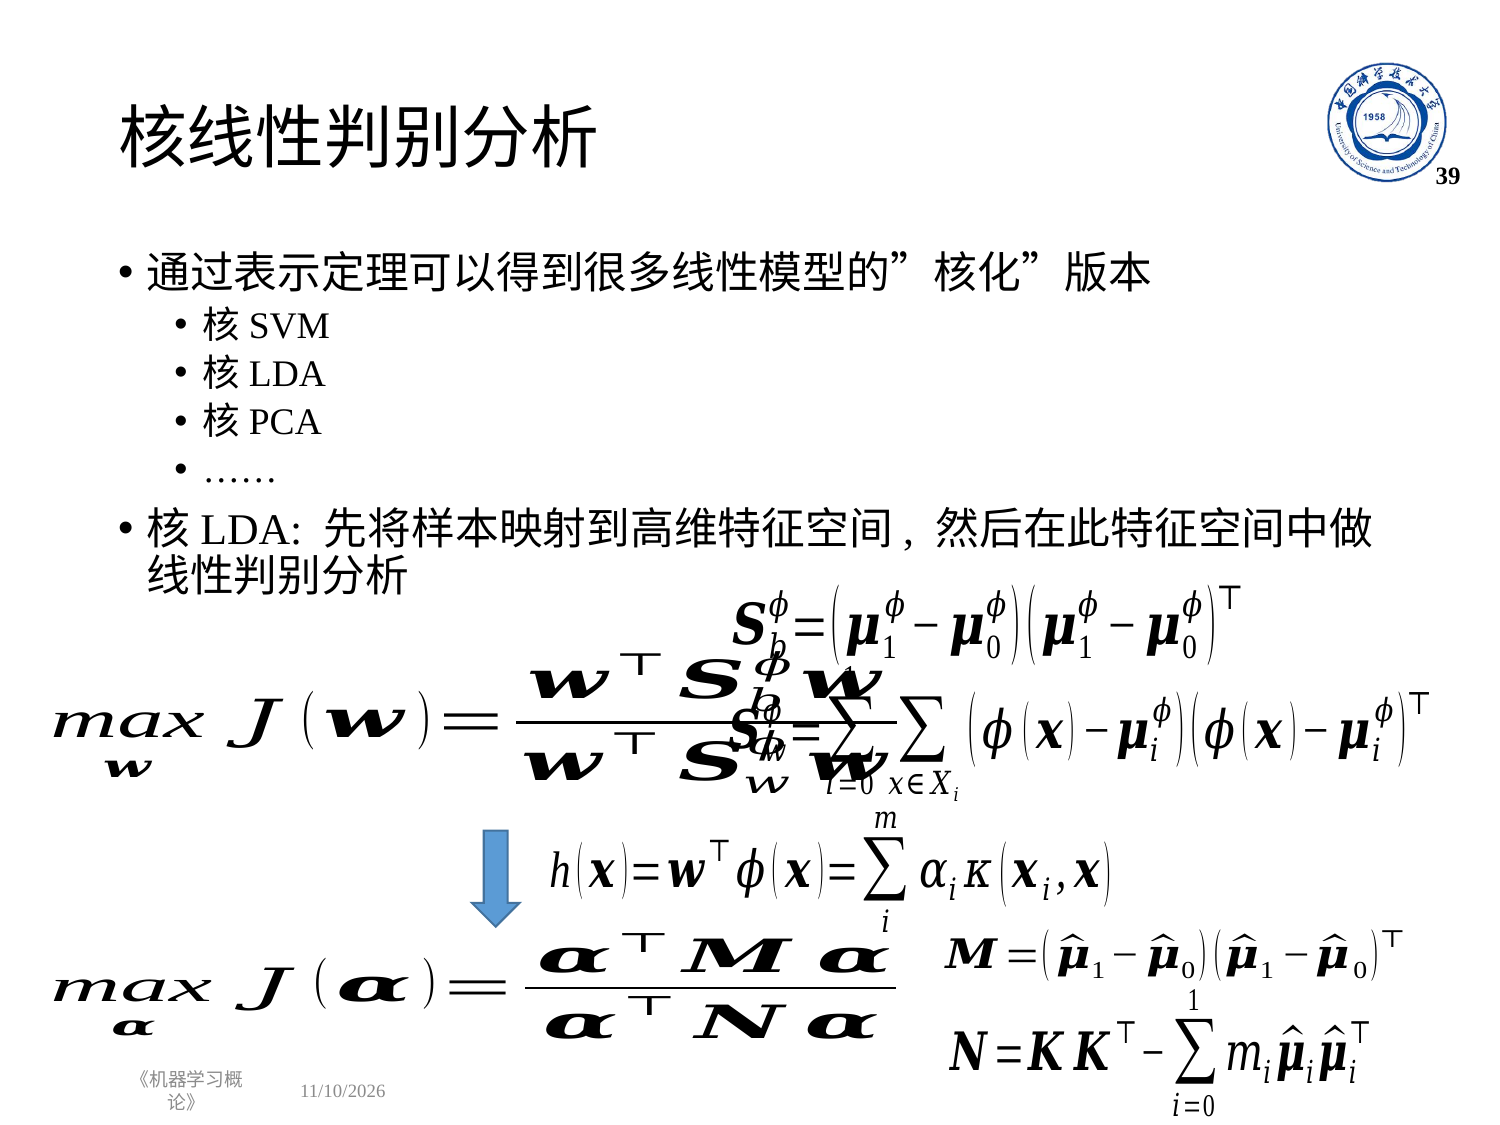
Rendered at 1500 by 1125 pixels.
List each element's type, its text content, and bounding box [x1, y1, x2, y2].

picture [1397, 59, 1450, 144]
list 通过表示定理可以得到很多线性模型的”核化”版本 核SVM 核LDA 核PCA …… 核LDA: 先将样本映射到高维特征空间, 然后在此特征空间中做线性判别分析 [103, 243, 1397, 1053]
footer 《机器学习概论》 [104, 1068, 270, 1113]
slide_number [285, 1068, 422, 1113]
text_box [469, 829, 523, 929]
slide_number 39 [1372, 144, 1476, 205]
title 核线性判别分析 [103, 59, 1397, 221]
